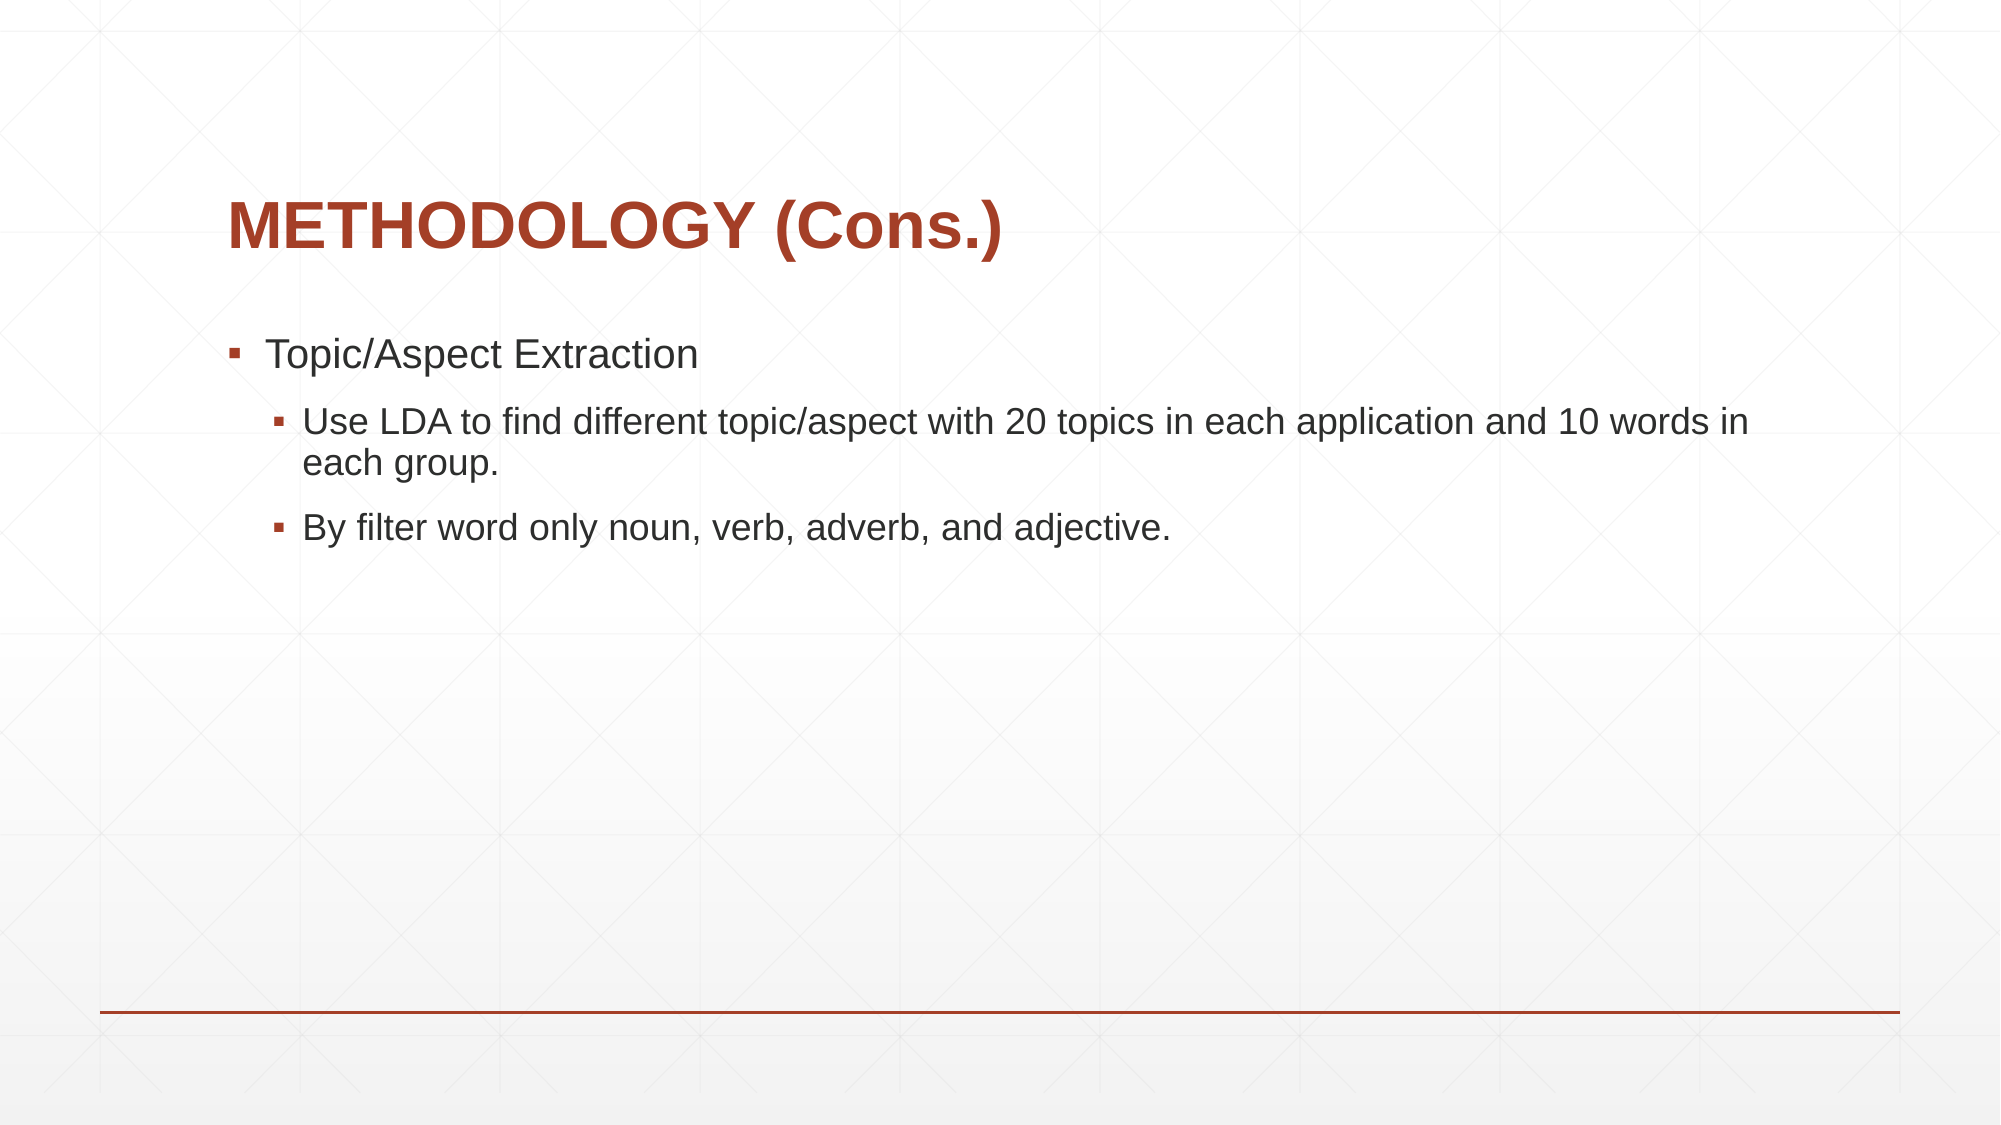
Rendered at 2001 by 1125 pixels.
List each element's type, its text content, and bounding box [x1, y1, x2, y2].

title METHODOLOGY (Cons.) [212, 82, 1788, 271]
list Topic/Aspect Extraction Use LDA to find different topic/aspect with 20 topics in each application and 10 words in each group. By filter word only noun, verb, adverb, and adjective. [212, 324, 1788, 950]
